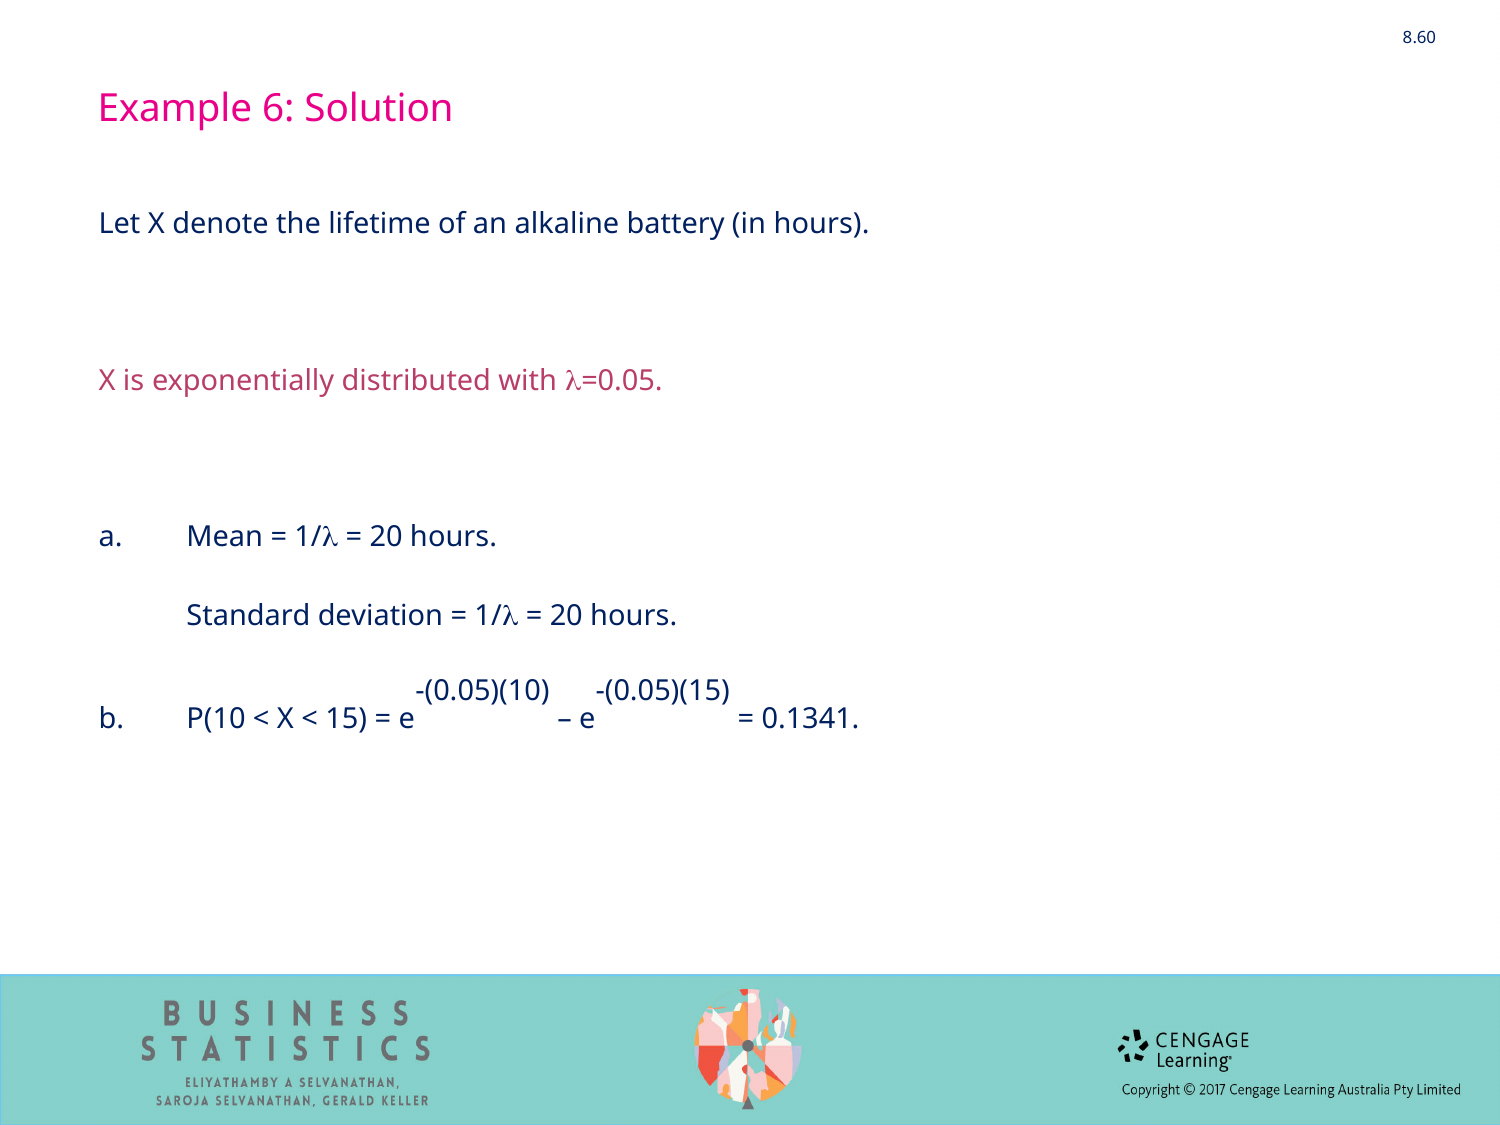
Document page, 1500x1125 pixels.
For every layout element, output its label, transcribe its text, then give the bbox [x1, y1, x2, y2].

slide_number 8.60 [1387, 0, 1500, 55]
text_box Let X denote the lifetime of an alkaline battery (in hours). X is exponentially distributed with =0.05. a. Mean = 1/ = 20 hours. Standard deviation = 1/ = 20 hours. b. P(10 < X < 15) = e-(0.05)(10) – e-(0.05)(15) = 0.1341. [83, 164, 1447, 740]
picture [0, 0, 1500, 1125]
text_box Example 6: Solution [82, 30, 1359, 161]
